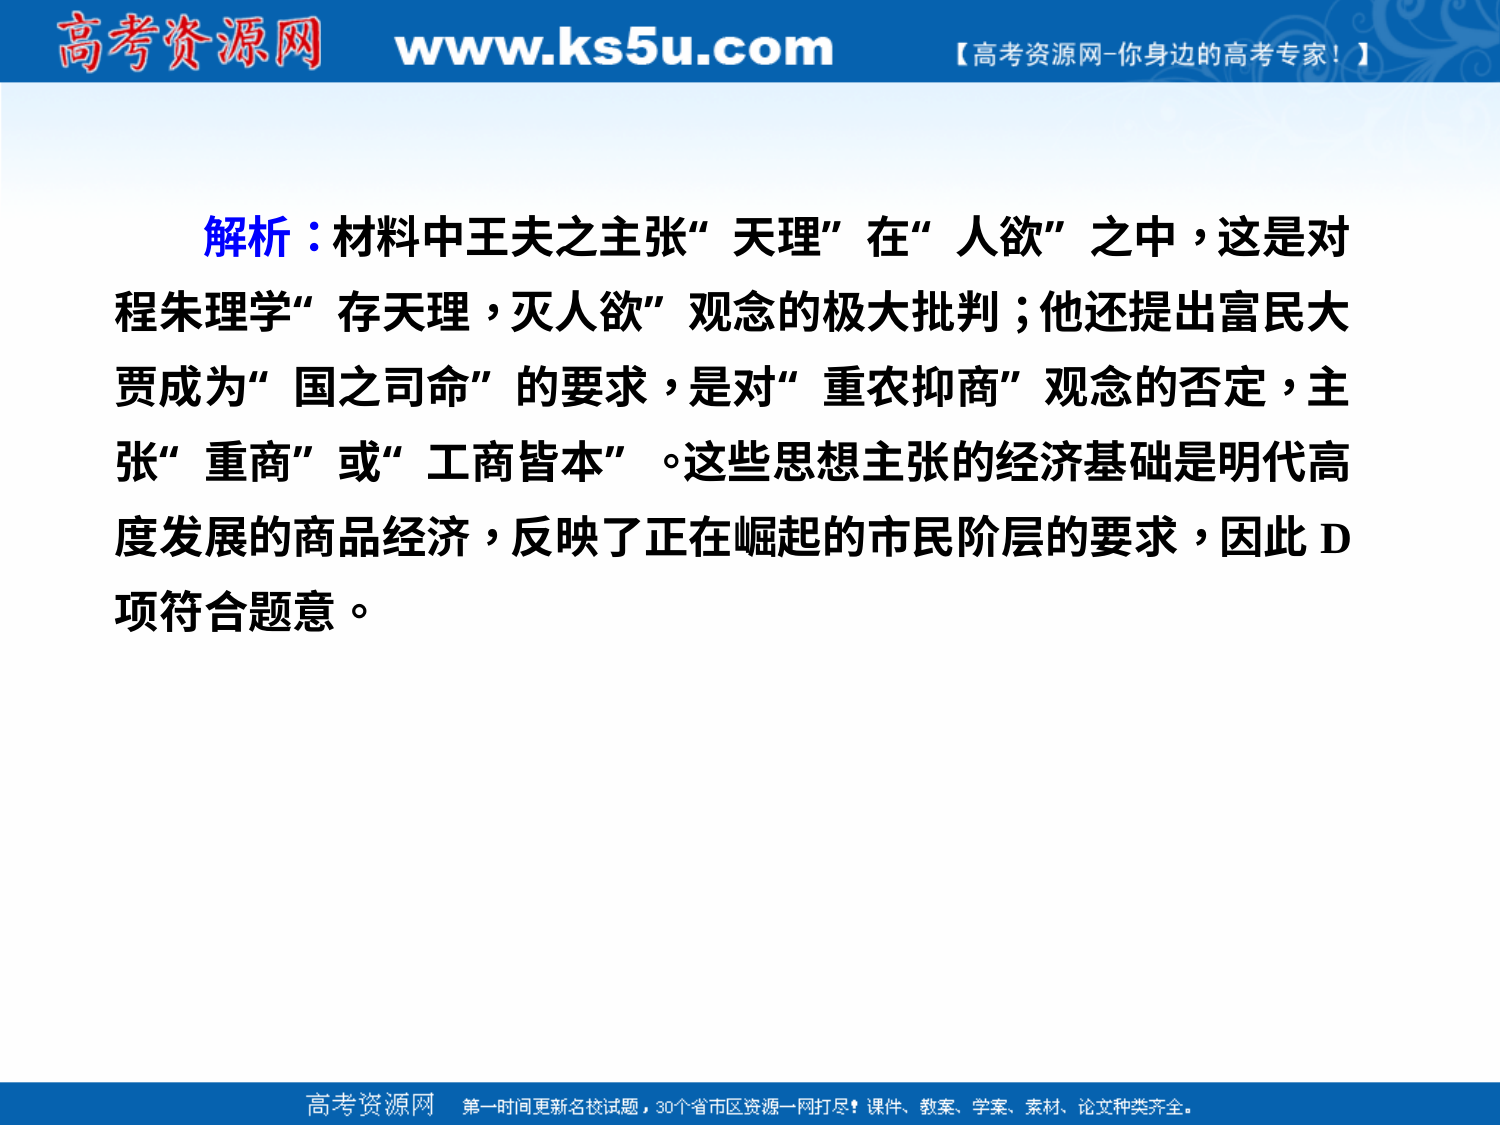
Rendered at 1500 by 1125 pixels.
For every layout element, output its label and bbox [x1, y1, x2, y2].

text_box [114, 207, 1353, 992]
text_box [129, 197, 1384, 1017]
picture [0, 0, 1500, 1125]
